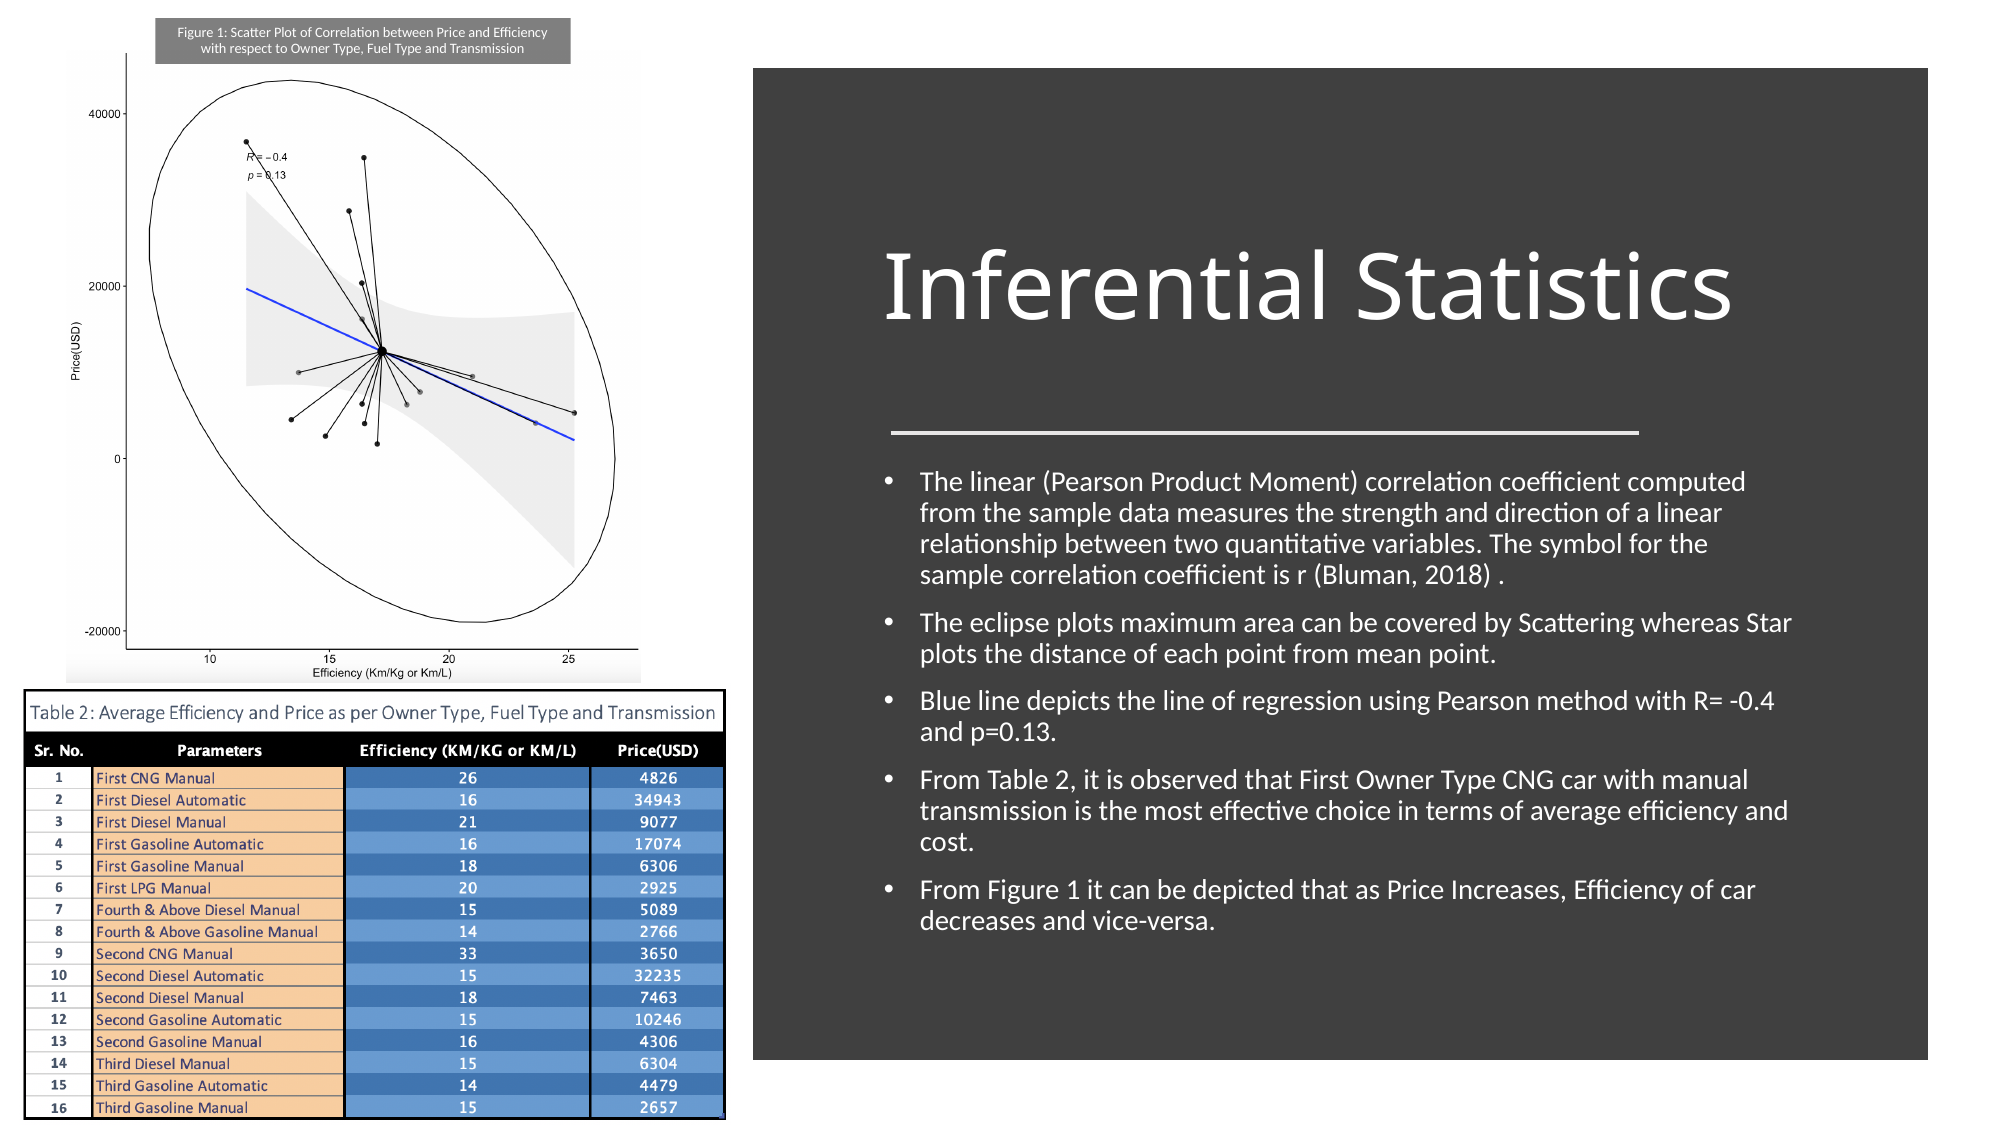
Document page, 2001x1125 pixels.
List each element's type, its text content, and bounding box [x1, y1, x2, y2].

text_box Figure 1: Scatter Plot of Correlation between Price and Efficiency with respect to Owner Type, Fuel Type and Transmission [155, 18, 571, 50]
text_box The linear (Pearson Product Moment) correlation coefficient computed from the sample data measures the strength and direction of a linear relationship between two quantitative variables. The symbol for the sample correlation coefficient is r (Bluman, 2018) . The eclipse plots maximum area can be covered by Scattering whereas Star plots the distance of each point from mean point. Blue line depicts the line of regression using Pearson method with R= -0.4 and p=0.13. From Table 2, it is observed that First Owner Type CNG car with manual transmission is the most effective choice in terms of average efficiency and cost. From Figure 1 it can be depicted that as Price Increases, Efficiency of car decreases and vice-versa. [868, 459, 1812, 950]
picture [19, 683, 731, 1125]
title Inferential Statistics [869, 172, 1795, 407]
text_box [762, 77, 1918, 1050]
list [66, 50, 641, 683]
